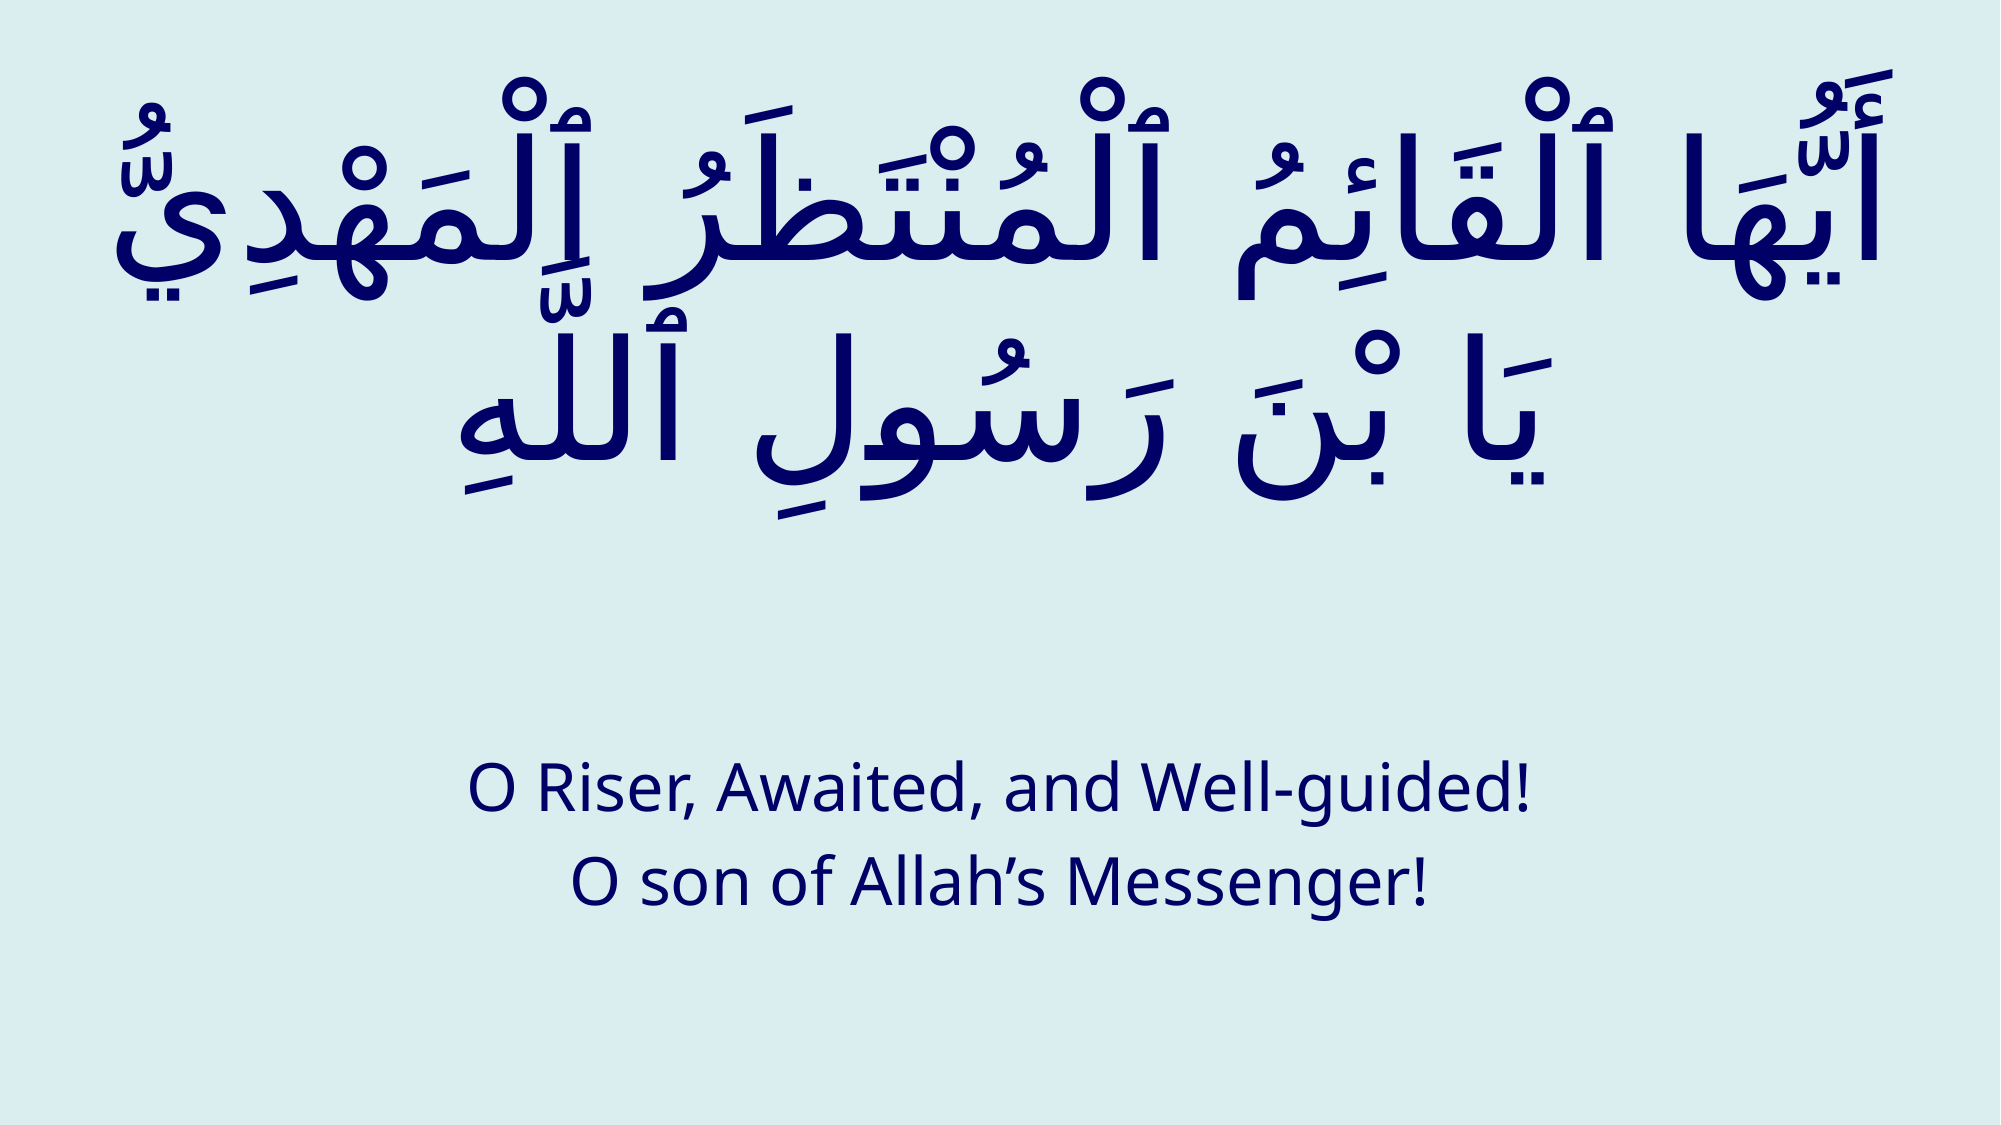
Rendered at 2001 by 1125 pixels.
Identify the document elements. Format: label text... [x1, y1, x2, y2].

title أَيُّهَا ٱلْقَائِمُ ٱلْمُنْتَظَرُ ٱلْمَهْدِيُّ يَا بْنَ رَسُولِ ٱللَّهِ [0, 200, 2000, 388]
list O Riser, Awaited, and Well-guided! O son of Allah’s Messenger! [356, 737, 1644, 1050]
